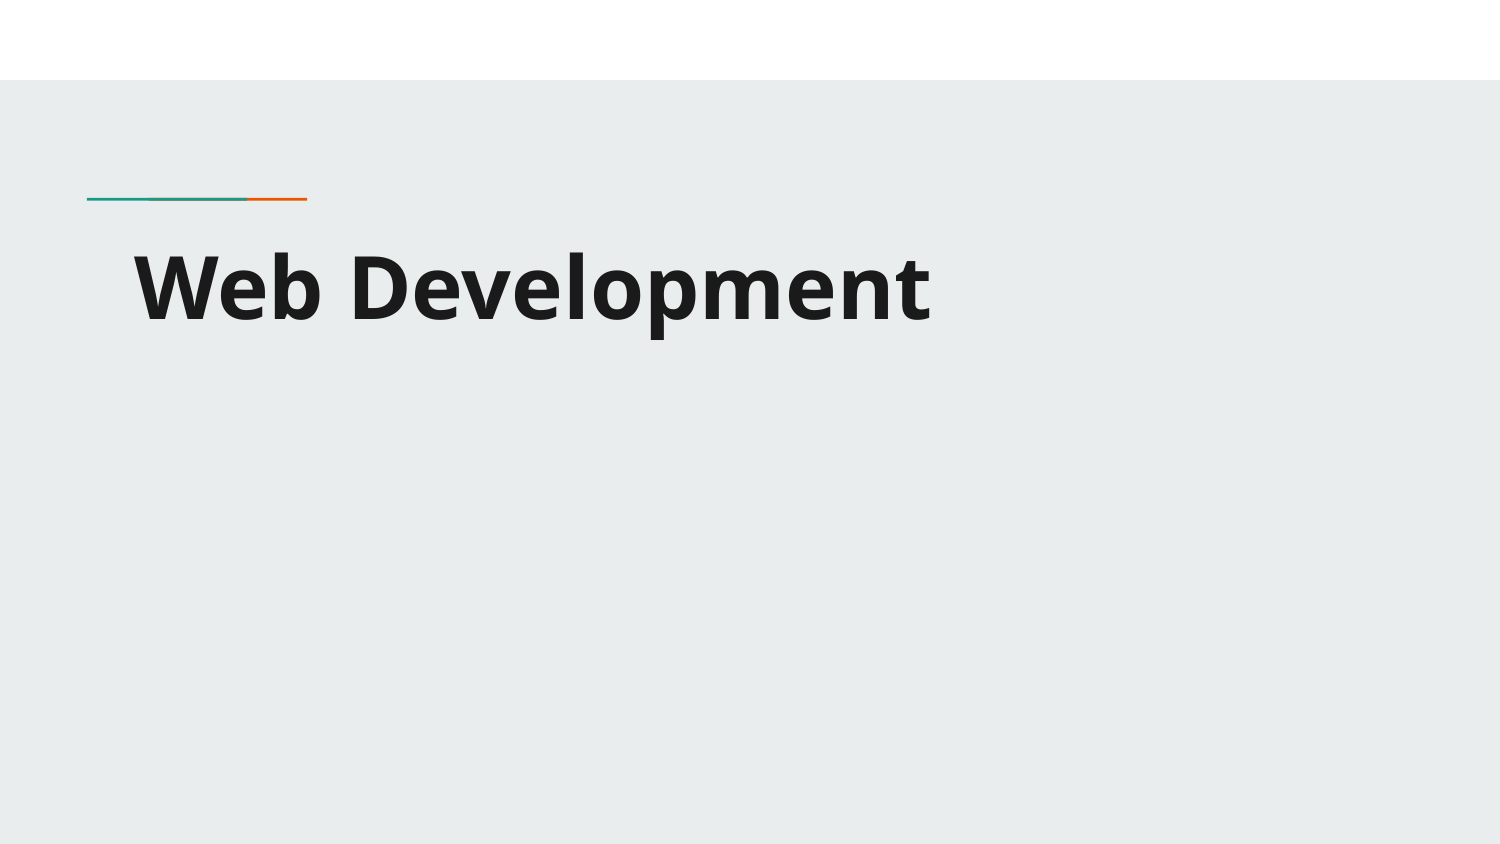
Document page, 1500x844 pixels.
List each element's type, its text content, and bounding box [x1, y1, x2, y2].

title Web Development [119, 216, 1381, 490]
